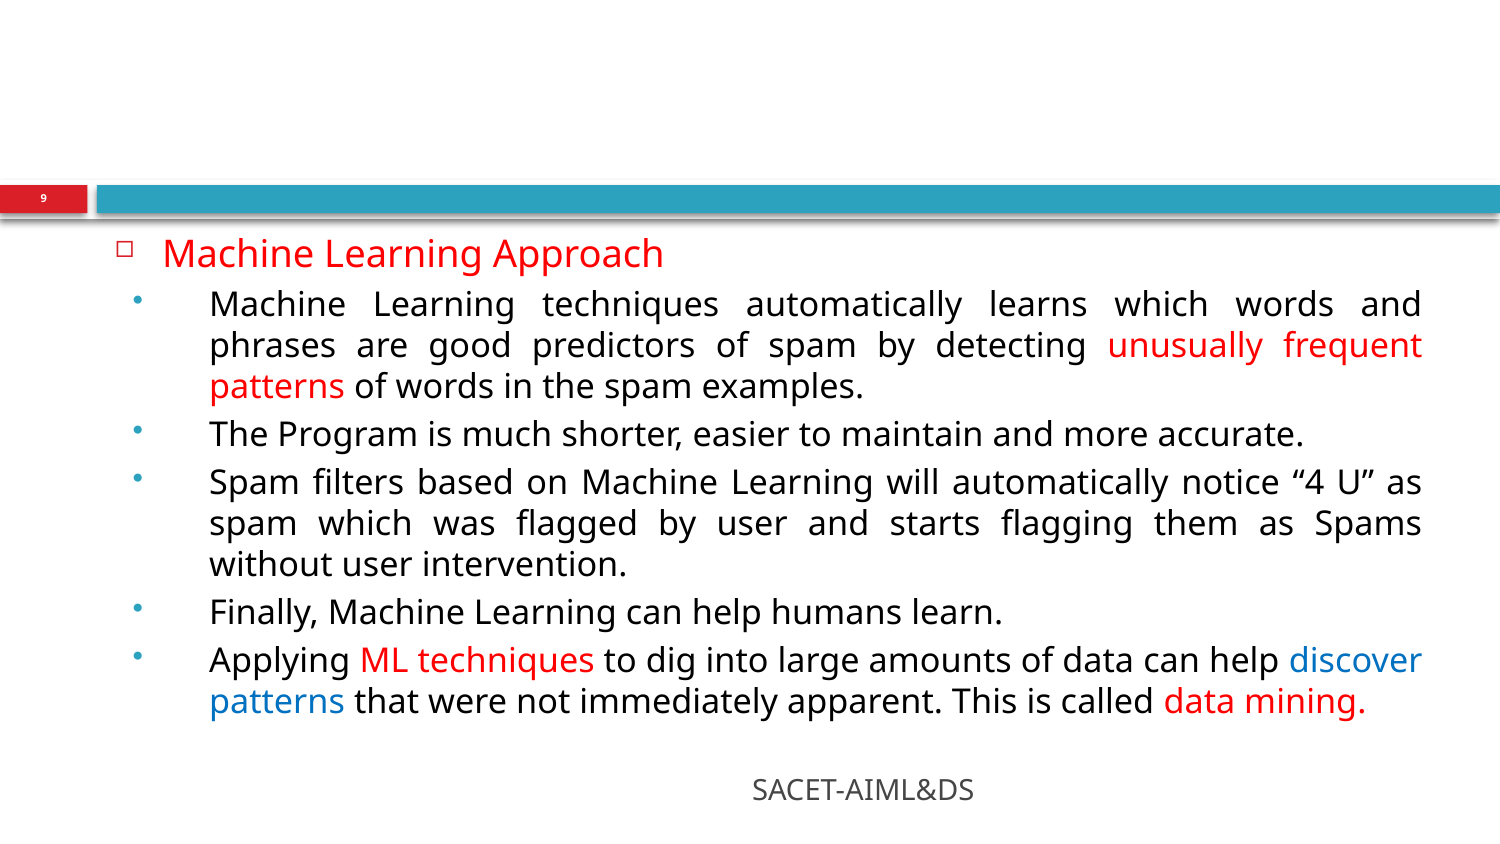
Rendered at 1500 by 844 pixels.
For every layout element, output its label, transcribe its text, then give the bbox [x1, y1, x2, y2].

list Machine Learning Approach Machine Learning techniques automatically learns which words and phrases are good predictors of spam by detecting unusually frequent patterns of words in the spam examples. The Program is much shorter, easier to maintain and more accurate. Spam filters based on Machine Learning will automatically notice “4 U” as spam which was flagged by user and starts flagging them as Spams without user intervention. Finally, Machine Learning can help humans learn. Applying ML techniques to dig into large amounts of data can help discover patterns that were not immediately apparent. This is called data mining. [99, 221, 1438, 760]
slide_number 9 [0, 184, 88, 215]
footer SACET-AIML&DS [99, 768, 990, 814]
